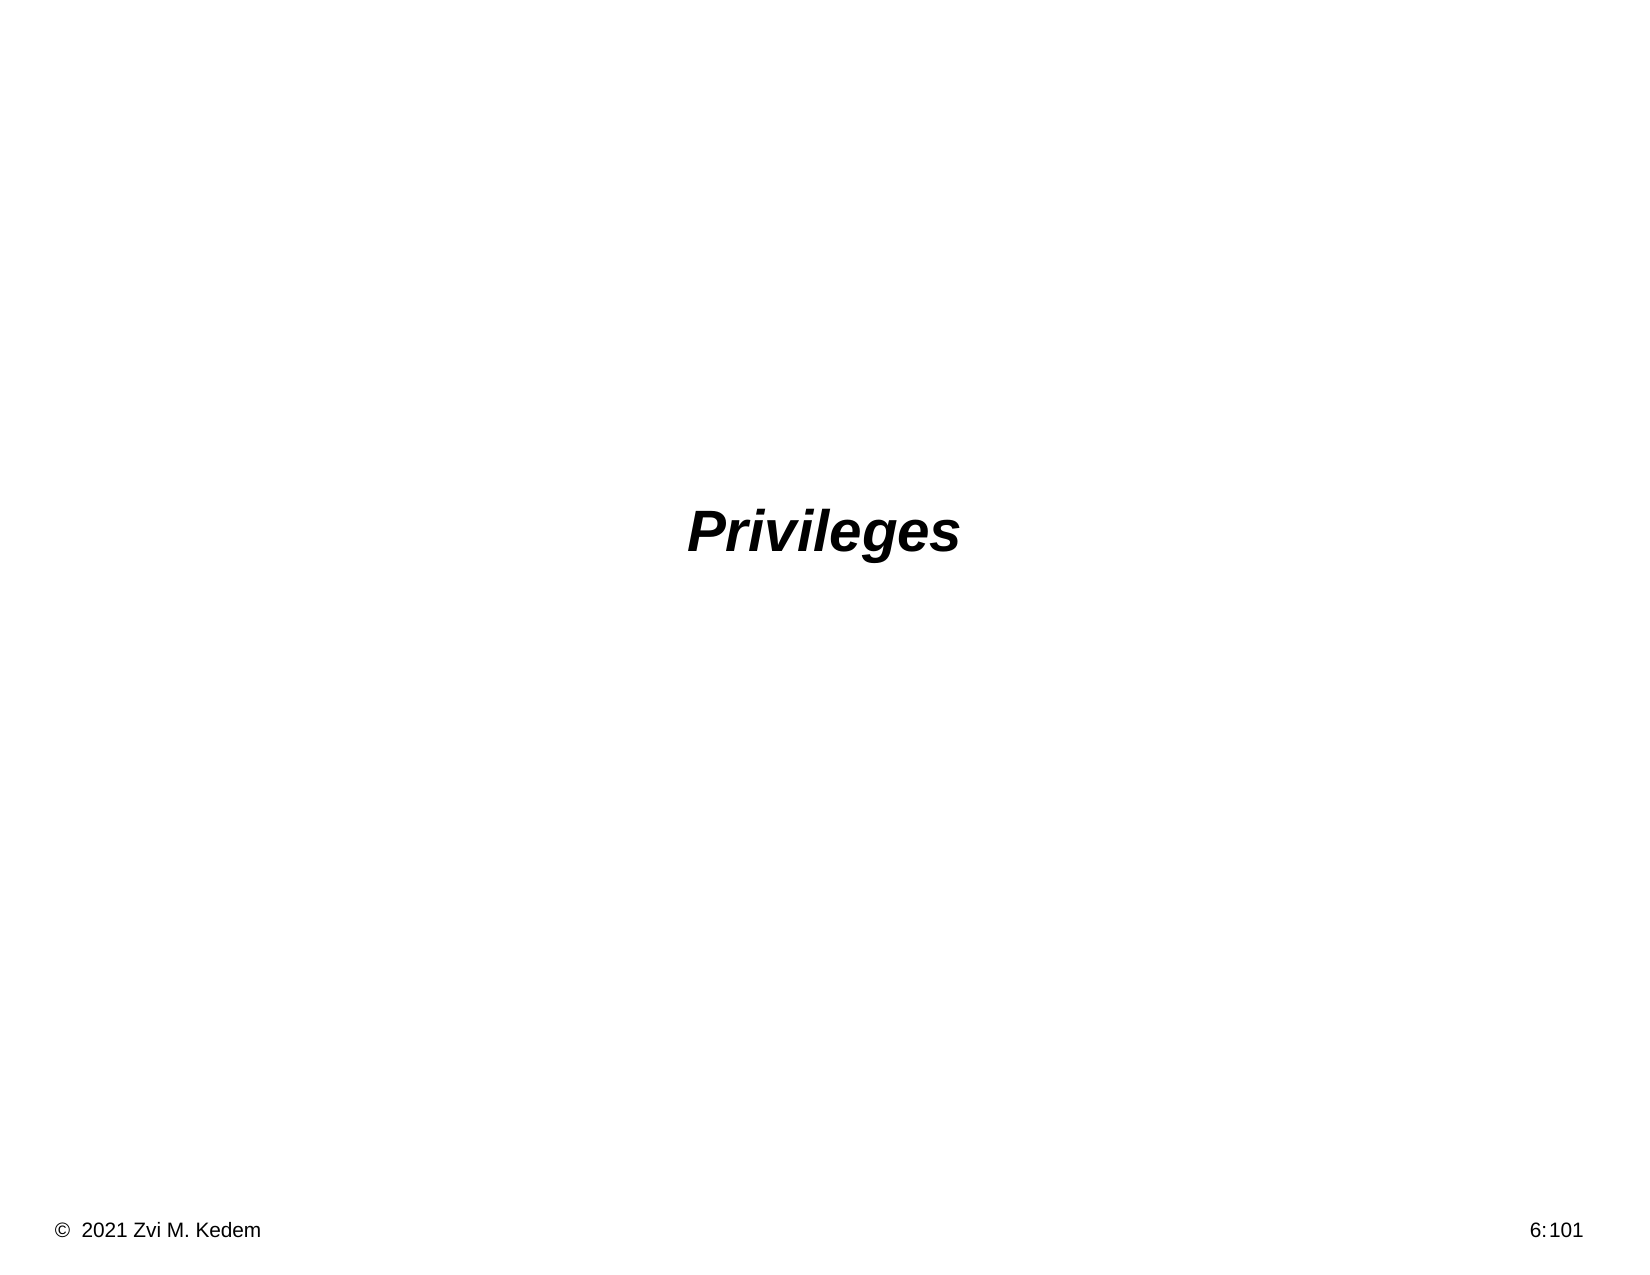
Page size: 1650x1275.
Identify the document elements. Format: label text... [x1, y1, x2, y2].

title Privileges [123, 395, 1527, 670]
